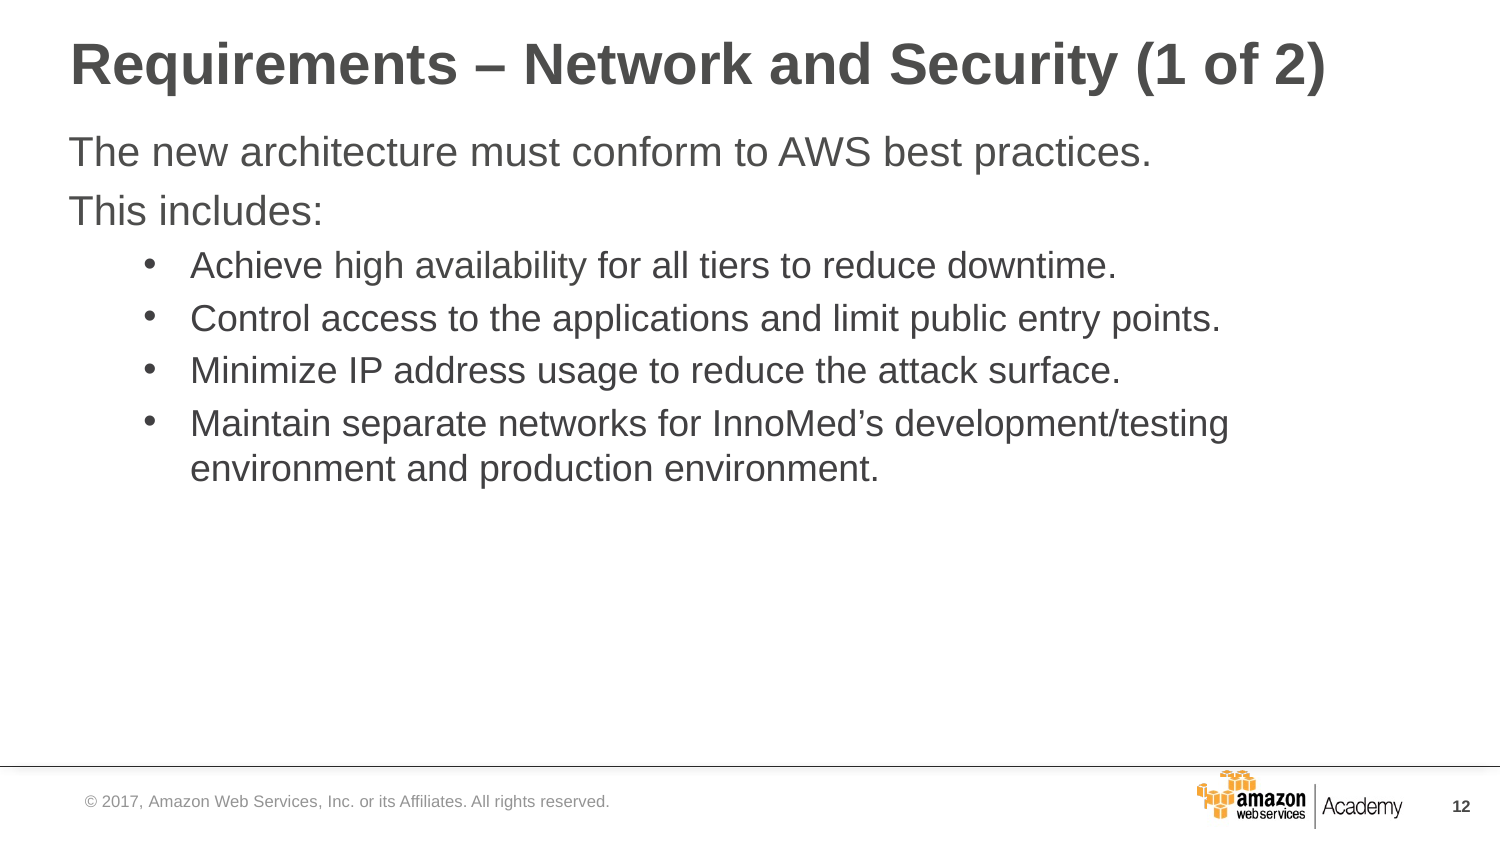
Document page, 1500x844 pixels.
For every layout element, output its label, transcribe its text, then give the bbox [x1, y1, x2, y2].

list The new architecture must conform to AWS best practices. This includes: Achieve high availability for all tiers to reduce downtime. Control access to the applications and limit public entry points. Minimize IP address usage to reduce the attack surface. Maintain separate networks for InnoMed’s development/testing environment and production environment. [53, 117, 1454, 756]
footer © 2017, Amazon Web Services, Inc. or its Affiliates. All rights reserved. [55, 782, 641, 828]
title Requirements – Network and Security (1 of 2) [55, 18, 1402, 109]
picture [1195, 768, 1404, 829]
